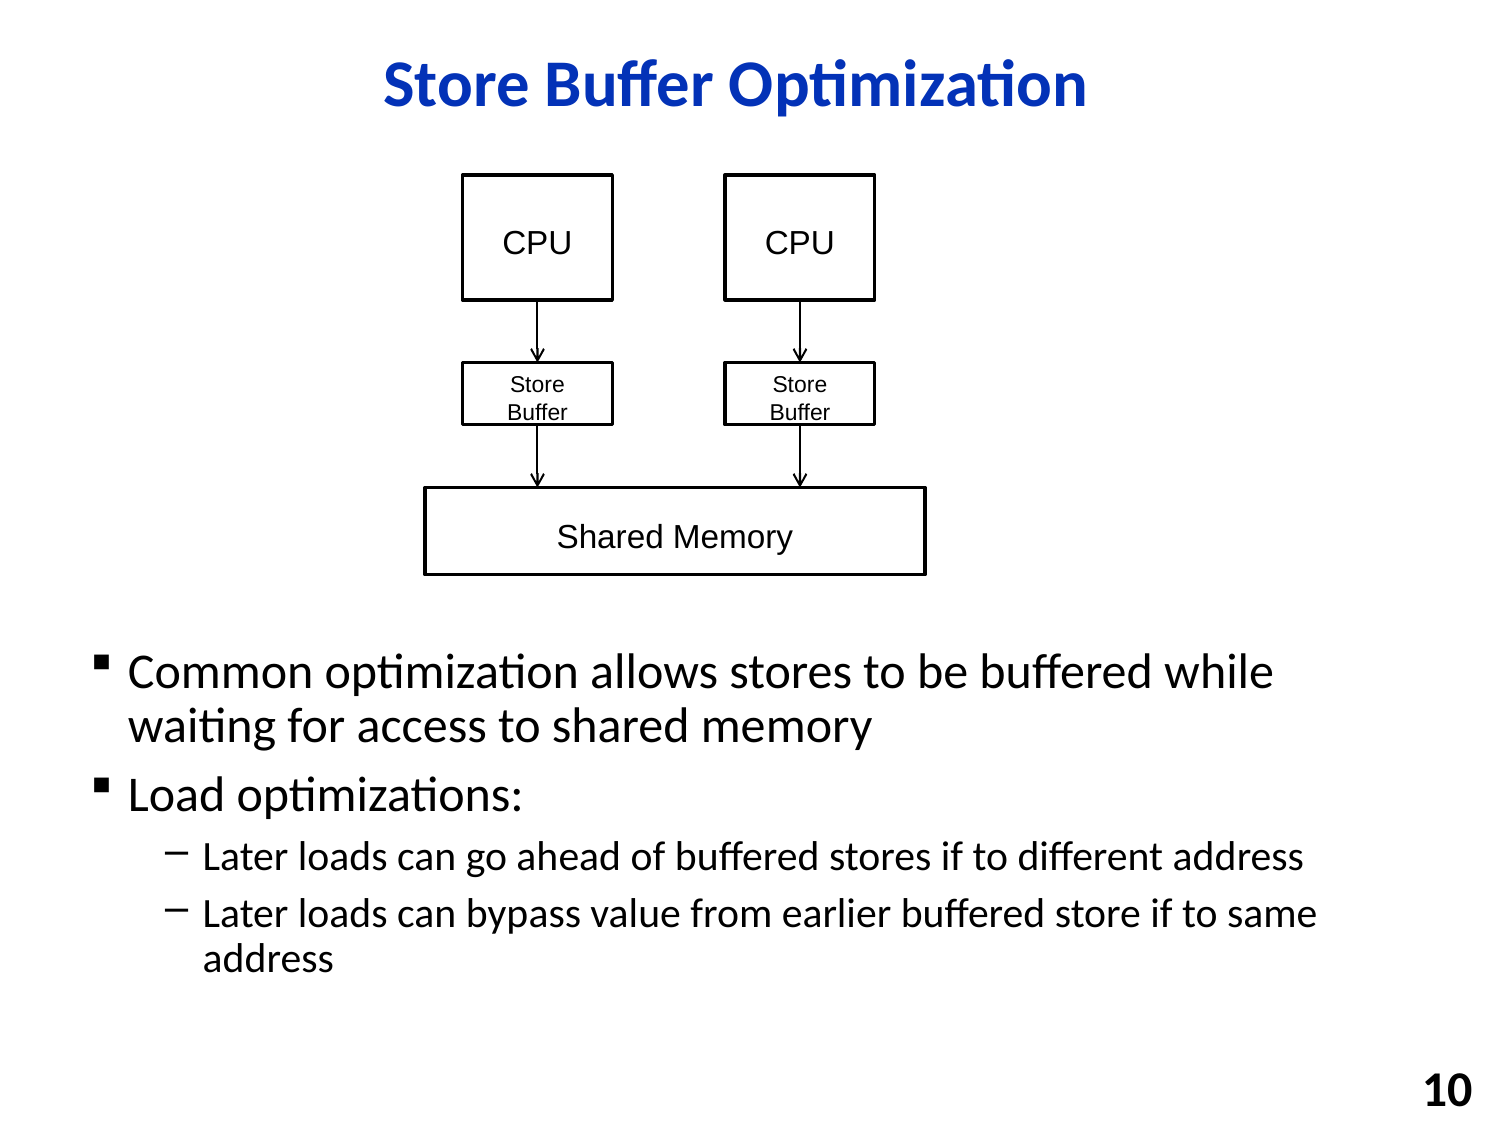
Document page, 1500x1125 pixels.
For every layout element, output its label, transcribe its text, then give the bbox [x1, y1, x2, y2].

text_box Store Buffer [724, 362, 875, 425]
text_box CPU [462, 174, 613, 300]
slide_number 10 [1174, 1062, 1488, 1111]
text_box Shared Memory [425, 487, 925, 575]
title Store Buffer Optimization [137, 24, 1335, 147]
list Common optimization allows stores to be buffered while waiting for access to shared memory Load optimizations: Later loads can go ahead of buffered stores if to different address Later loads can bypass value from earlier buffered store if to same address [74, 637, 1426, 1005]
text_box CPU [724, 174, 875, 300]
text_box Store Buffer [462, 362, 613, 425]
